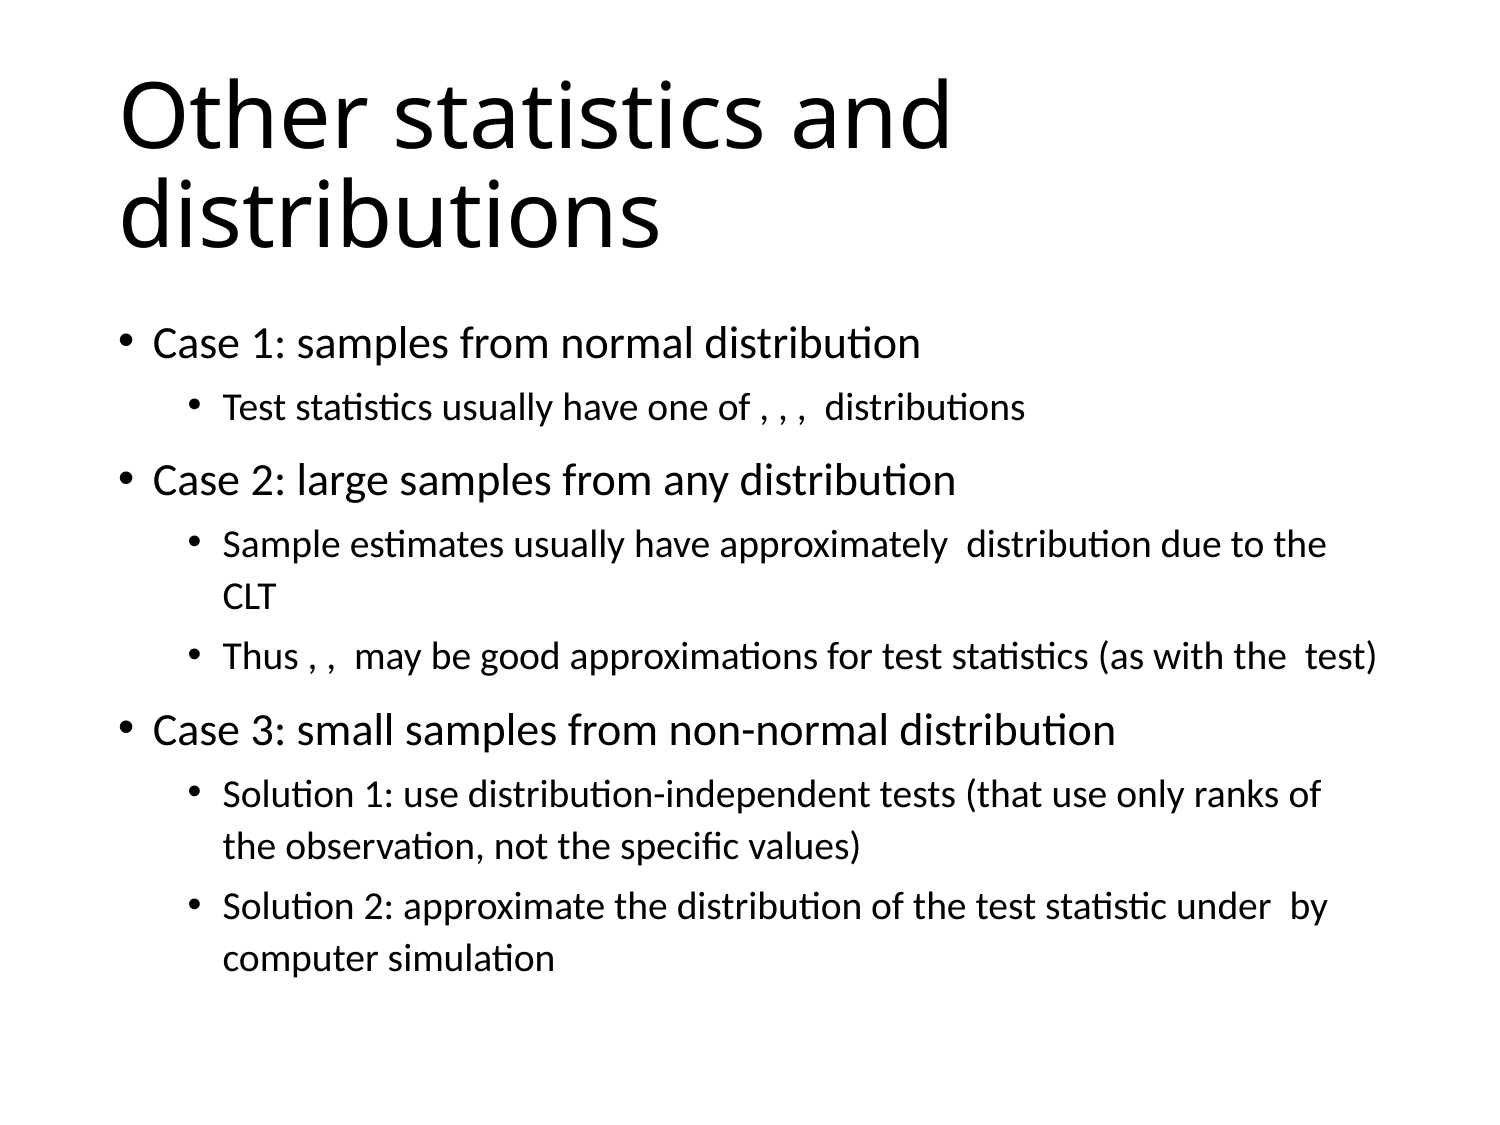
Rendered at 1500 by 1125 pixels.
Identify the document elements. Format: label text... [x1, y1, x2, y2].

title Other statistics and distributions [103, 59, 1397, 278]
